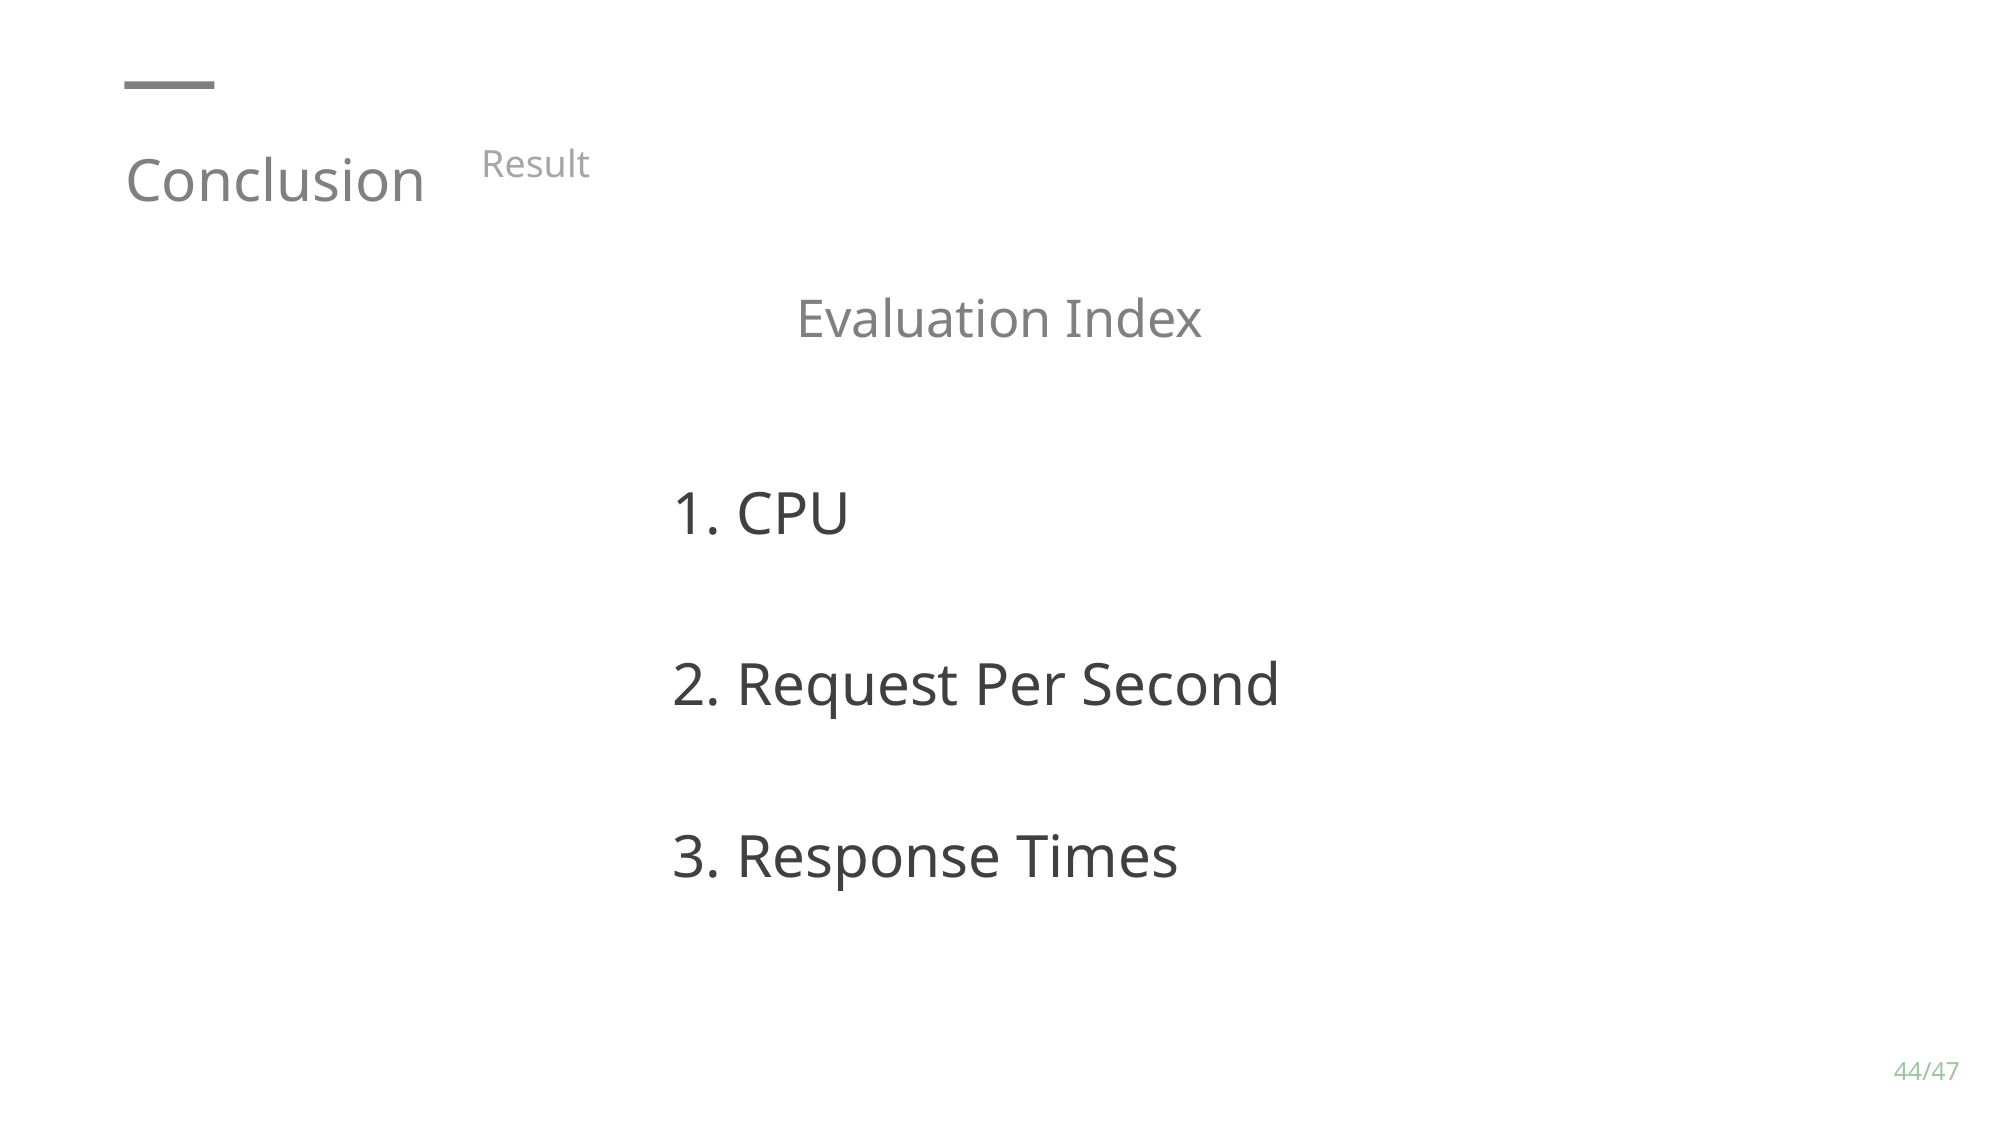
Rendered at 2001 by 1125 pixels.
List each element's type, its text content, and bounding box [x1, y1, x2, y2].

text_box Conclusion [110, 65, 1282, 221]
text_box Evaluation Index [602, 277, 1398, 355]
slide_number 44/47 [1524, 1042, 1975, 1103]
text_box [657, 468, 1343, 898]
text_box Result [466, 132, 800, 193]
text_box [123, 80, 215, 90]
